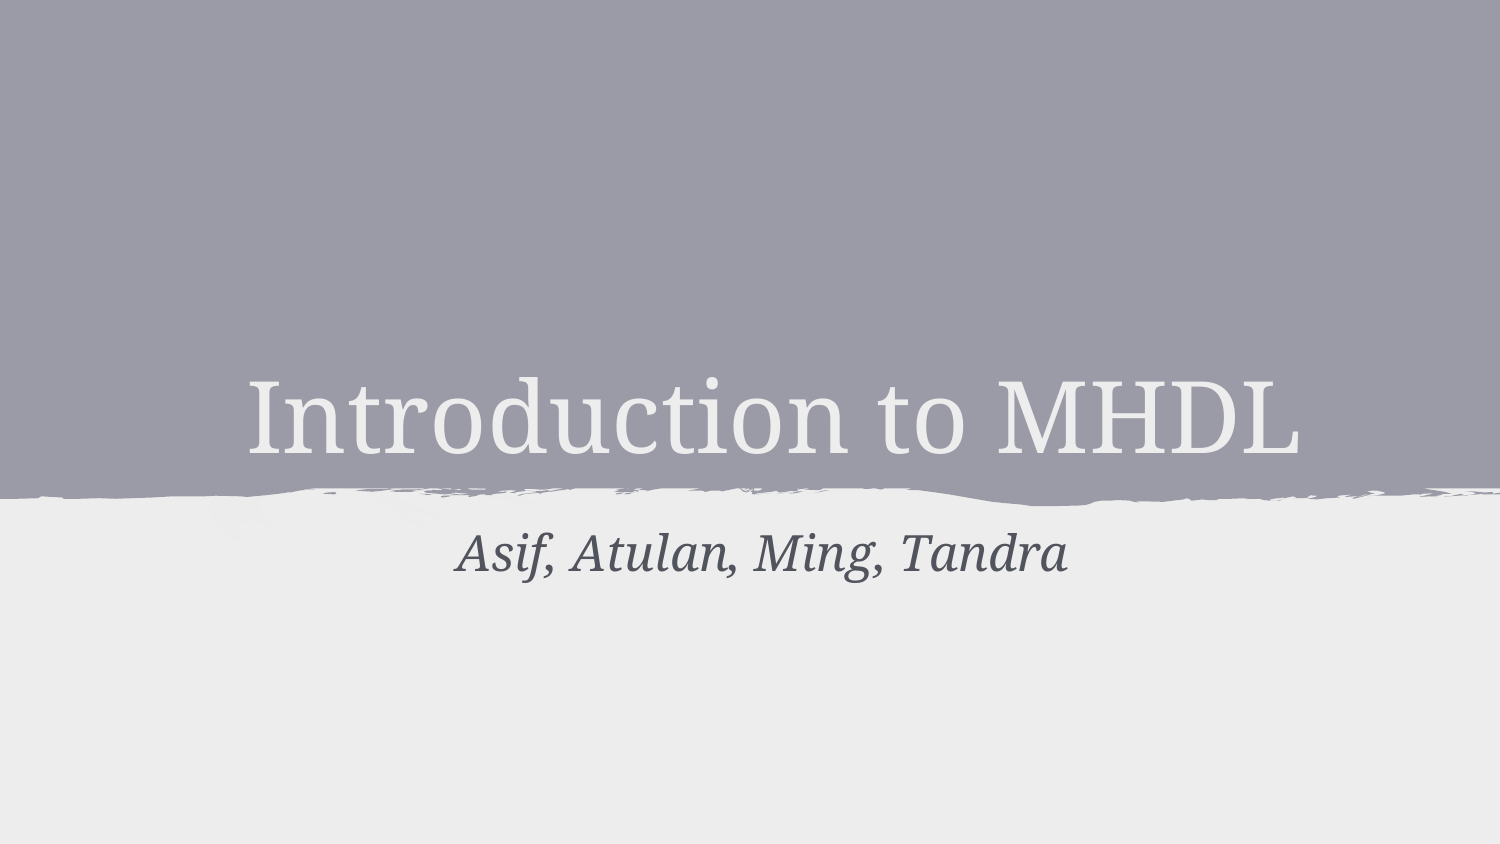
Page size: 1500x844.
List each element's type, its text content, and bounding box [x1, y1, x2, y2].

title Introduction to MHDL [112, 285, 1388, 489]
subtitle Asif, Atulan, Ming, Tandra [112, 506, 1388, 615]
